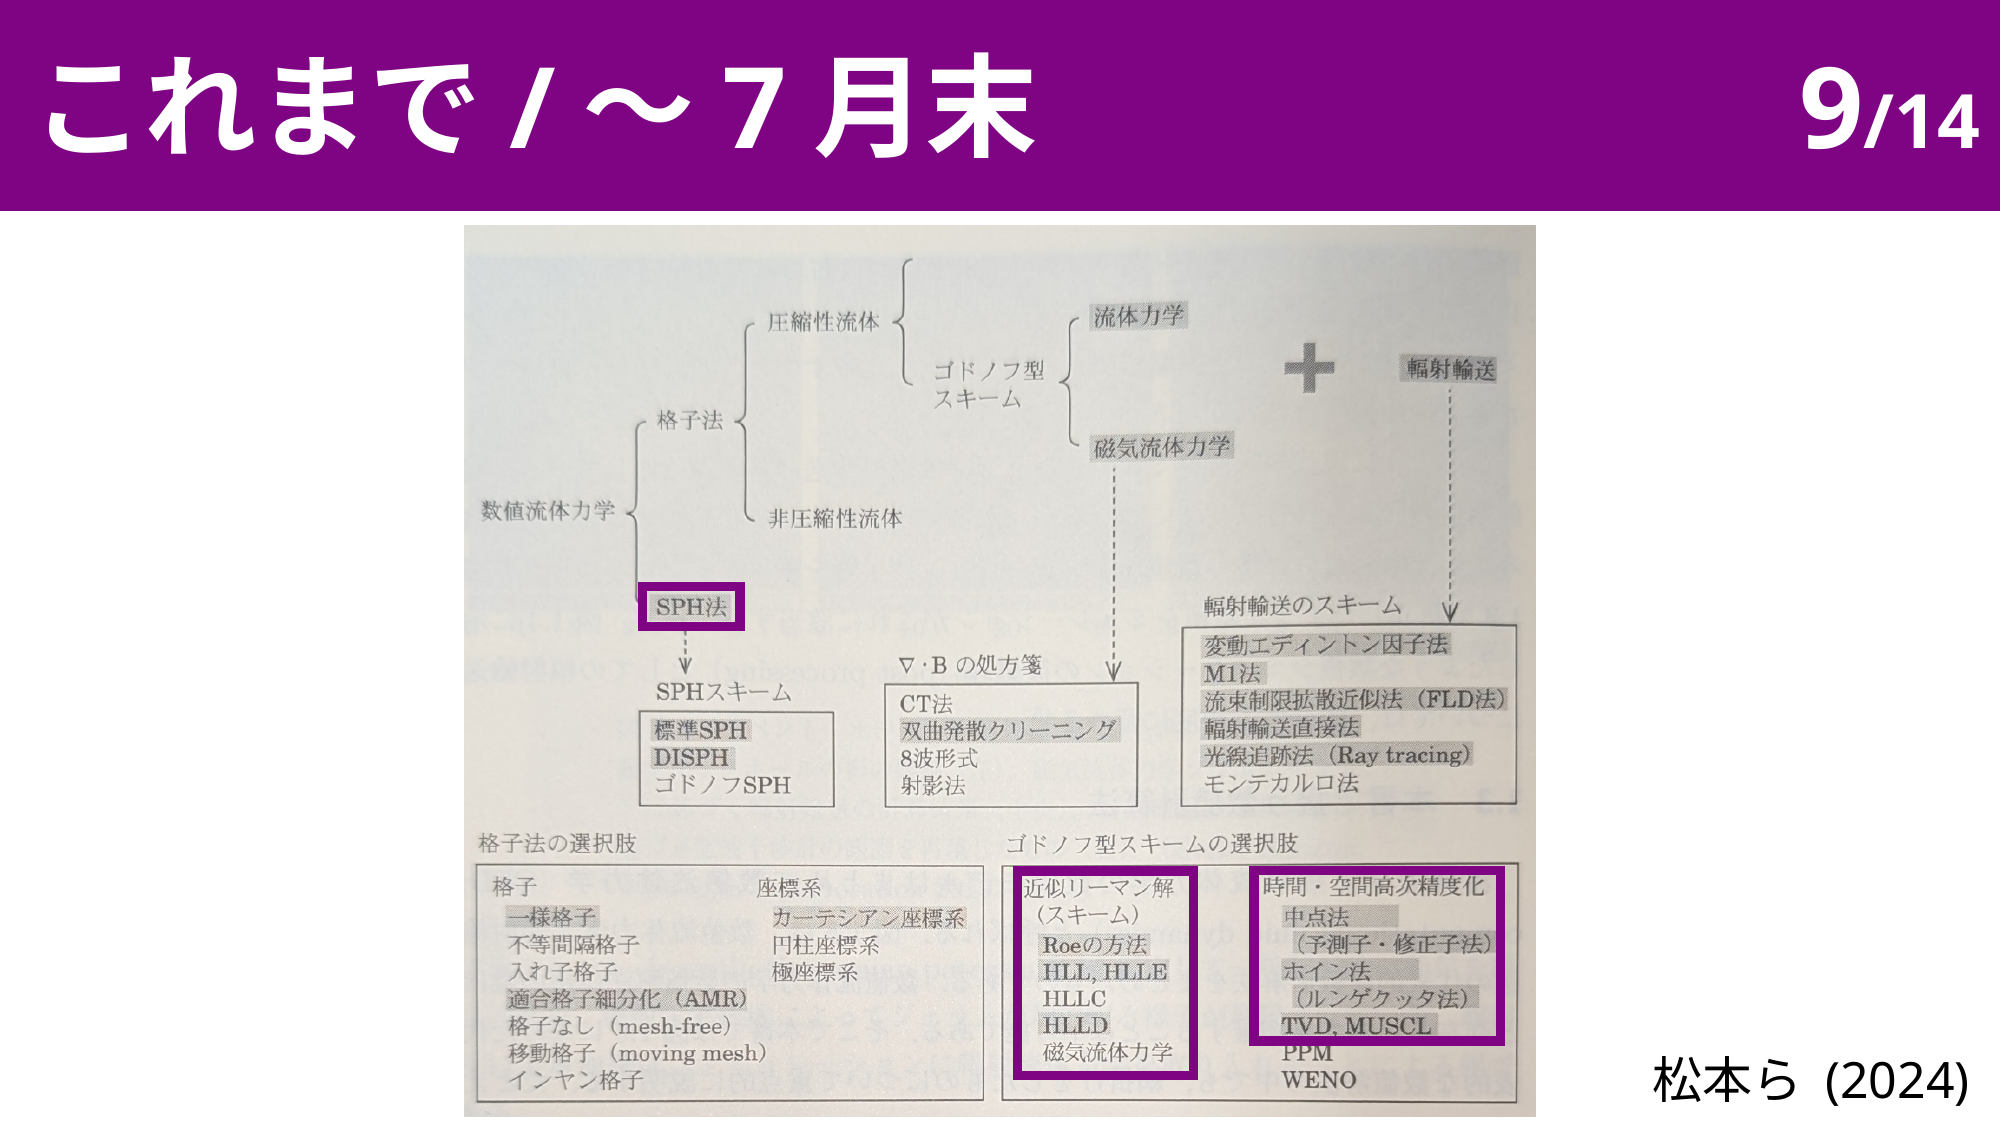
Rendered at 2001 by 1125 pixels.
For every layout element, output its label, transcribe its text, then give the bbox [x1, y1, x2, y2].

text_box [0, 0, 2000, 211]
picture [463, 225, 1537, 1118]
text_box これまで/～7月末 [17, 28, 1054, 179]
text_box 松本ら (2024) [1637, 1041, 2000, 1116]
text_box 9/14 [1318, 28, 1996, 179]
